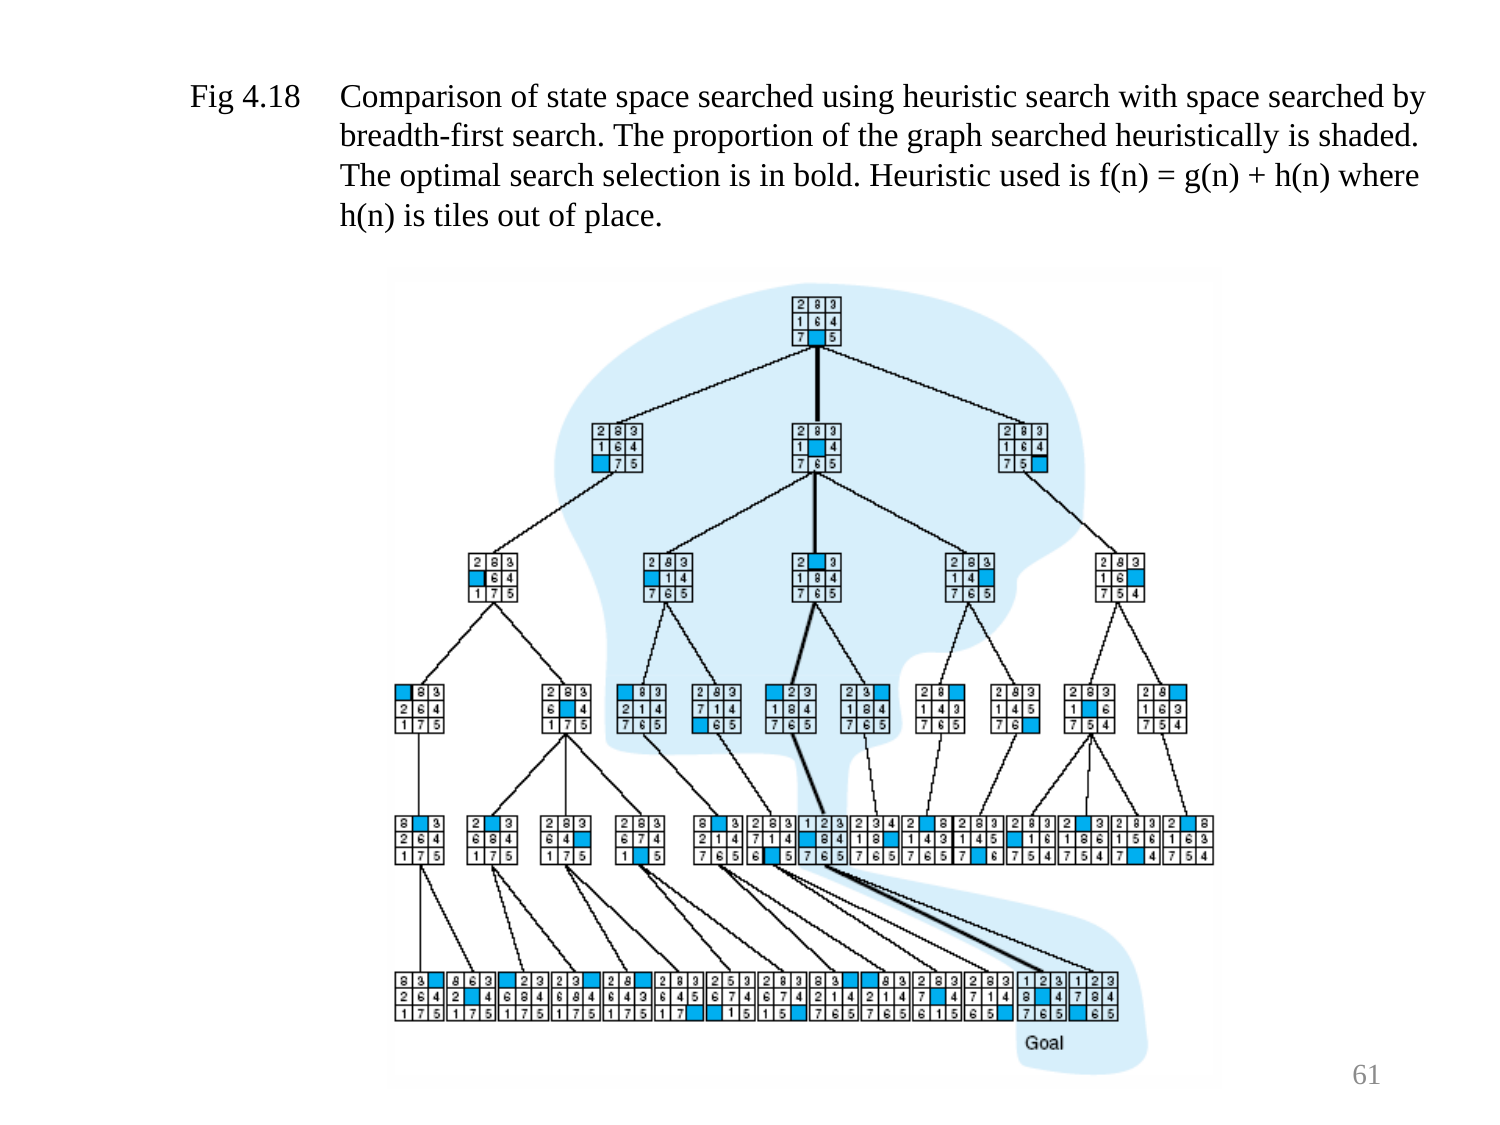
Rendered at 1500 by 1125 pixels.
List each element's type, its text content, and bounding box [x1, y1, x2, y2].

text_box Fig 4.18 Comparison of state space searched using heuristic search with space searched by breadth-first search. The proportion of the graph searched heuristically is shaded. The optimal search selection is in bold. Heuristic used is f(n) = g(n) + h(n) where h(n) is tiles out of place. [174, 66, 1500, 241]
picture [387, 267, 1222, 1090]
slide_number 61 [1059, 1042, 1397, 1103]
